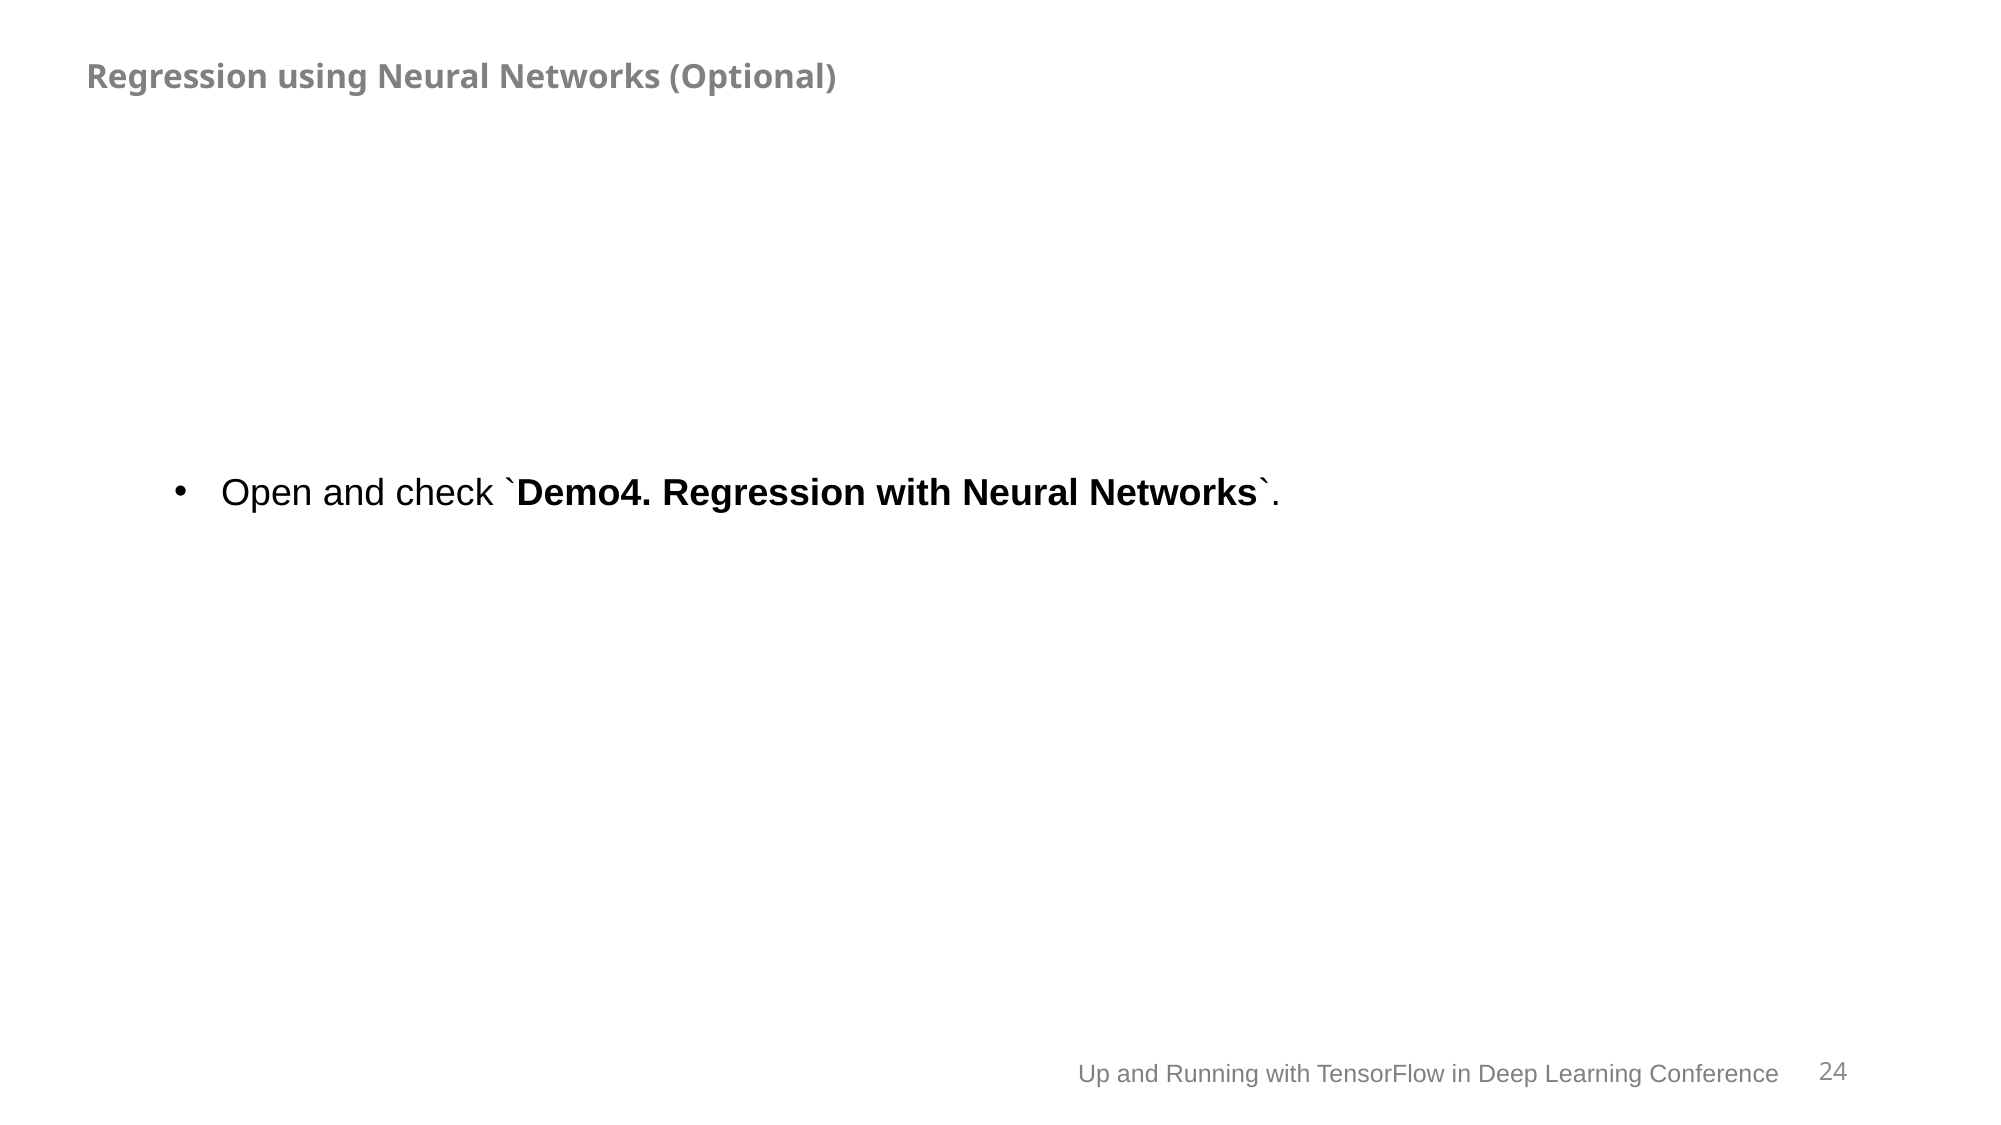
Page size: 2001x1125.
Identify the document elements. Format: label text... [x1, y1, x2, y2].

text_box Regression using Neural Networks (Optional) [71, 52, 853, 103]
title Open and check `Demo4. Regression with Neural Networks`. [159, 440, 1842, 541]
slide_number 24 [1412, 1042, 1863, 1103]
text_box Up and Running with TensorFlow in Deep Learning Conference [1063, 1050, 1796, 1095]
